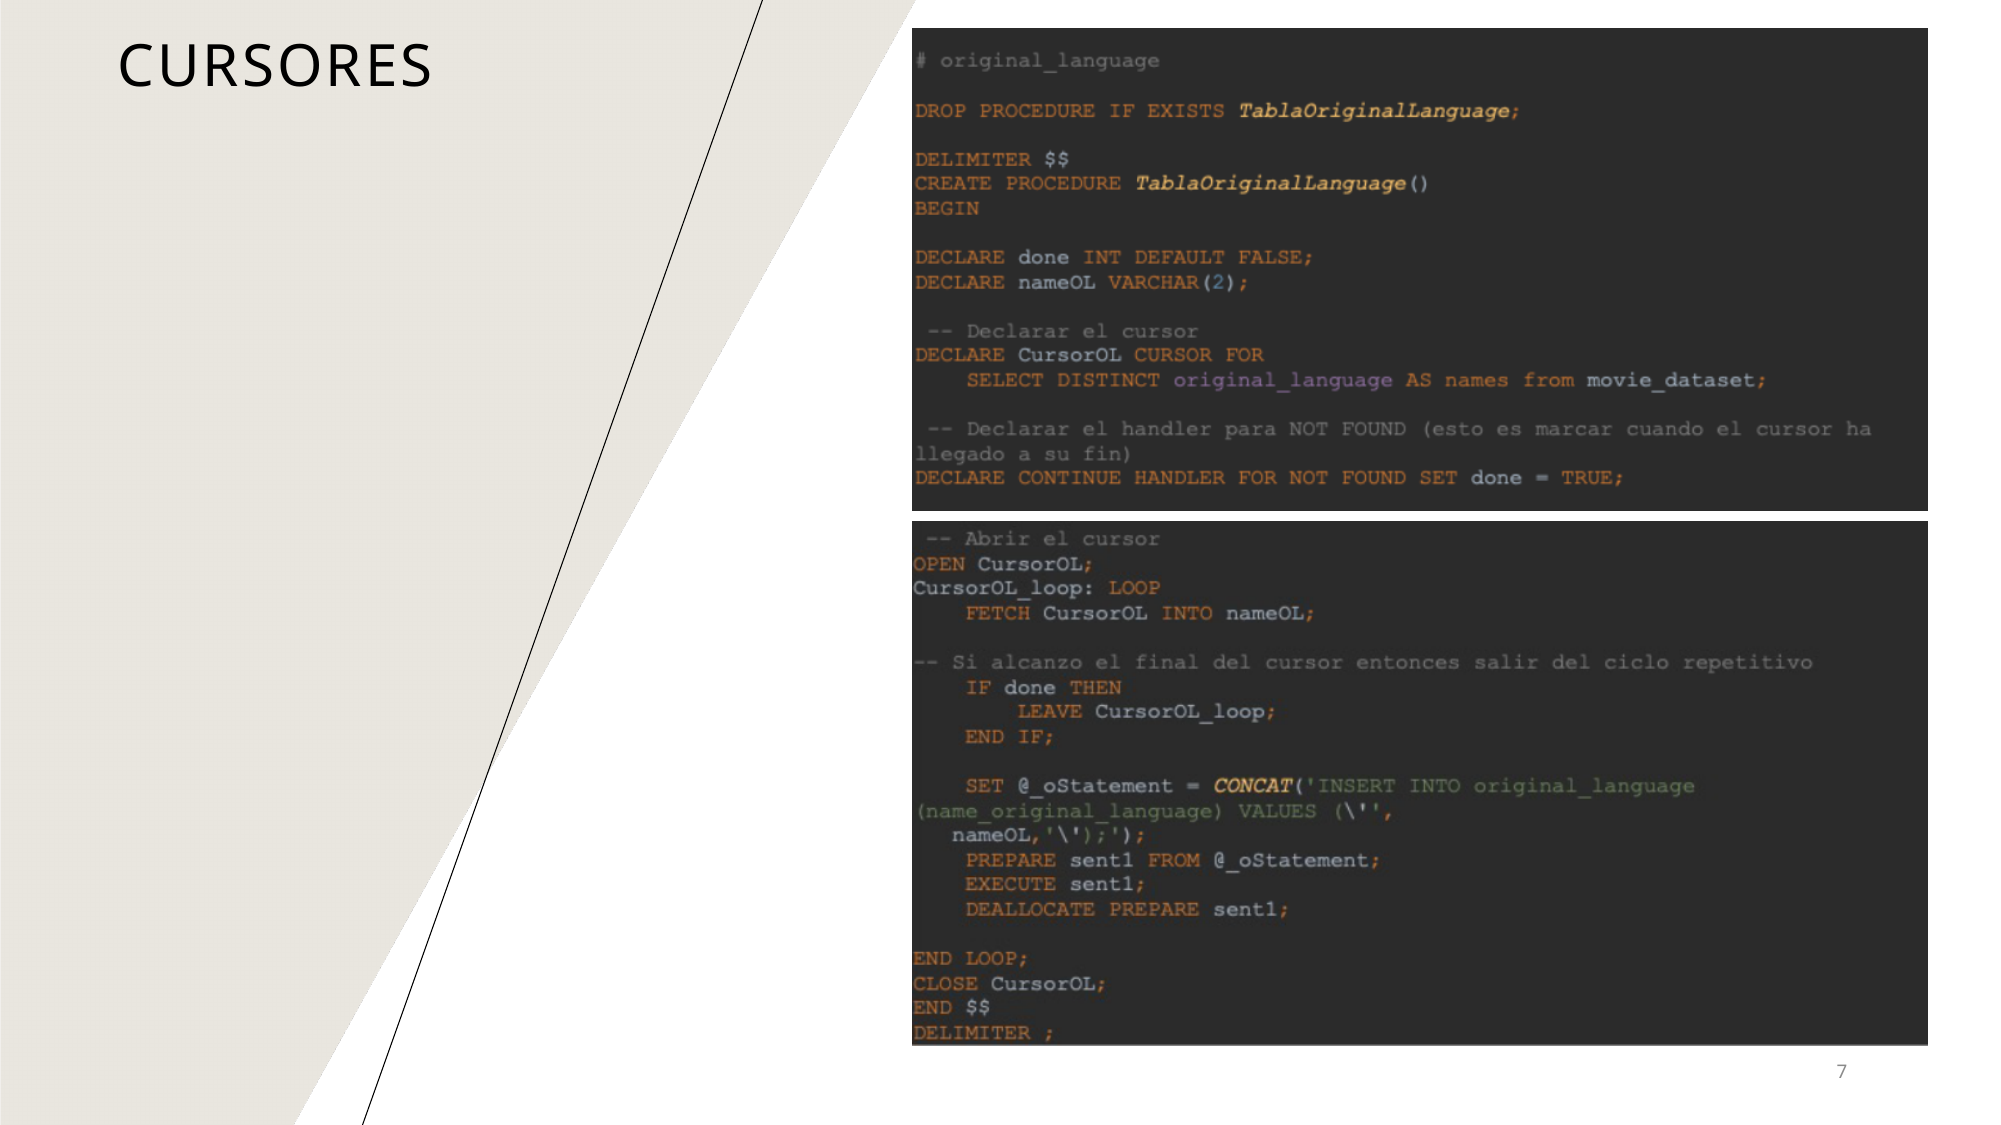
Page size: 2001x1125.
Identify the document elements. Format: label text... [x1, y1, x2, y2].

picture [0, 0, 761, 1125]
slide_number 7 [1755, 1046, 1863, 1103]
picture [364, 0, 1928, 1125]
title Cursores [102, 28, 912, 165]
